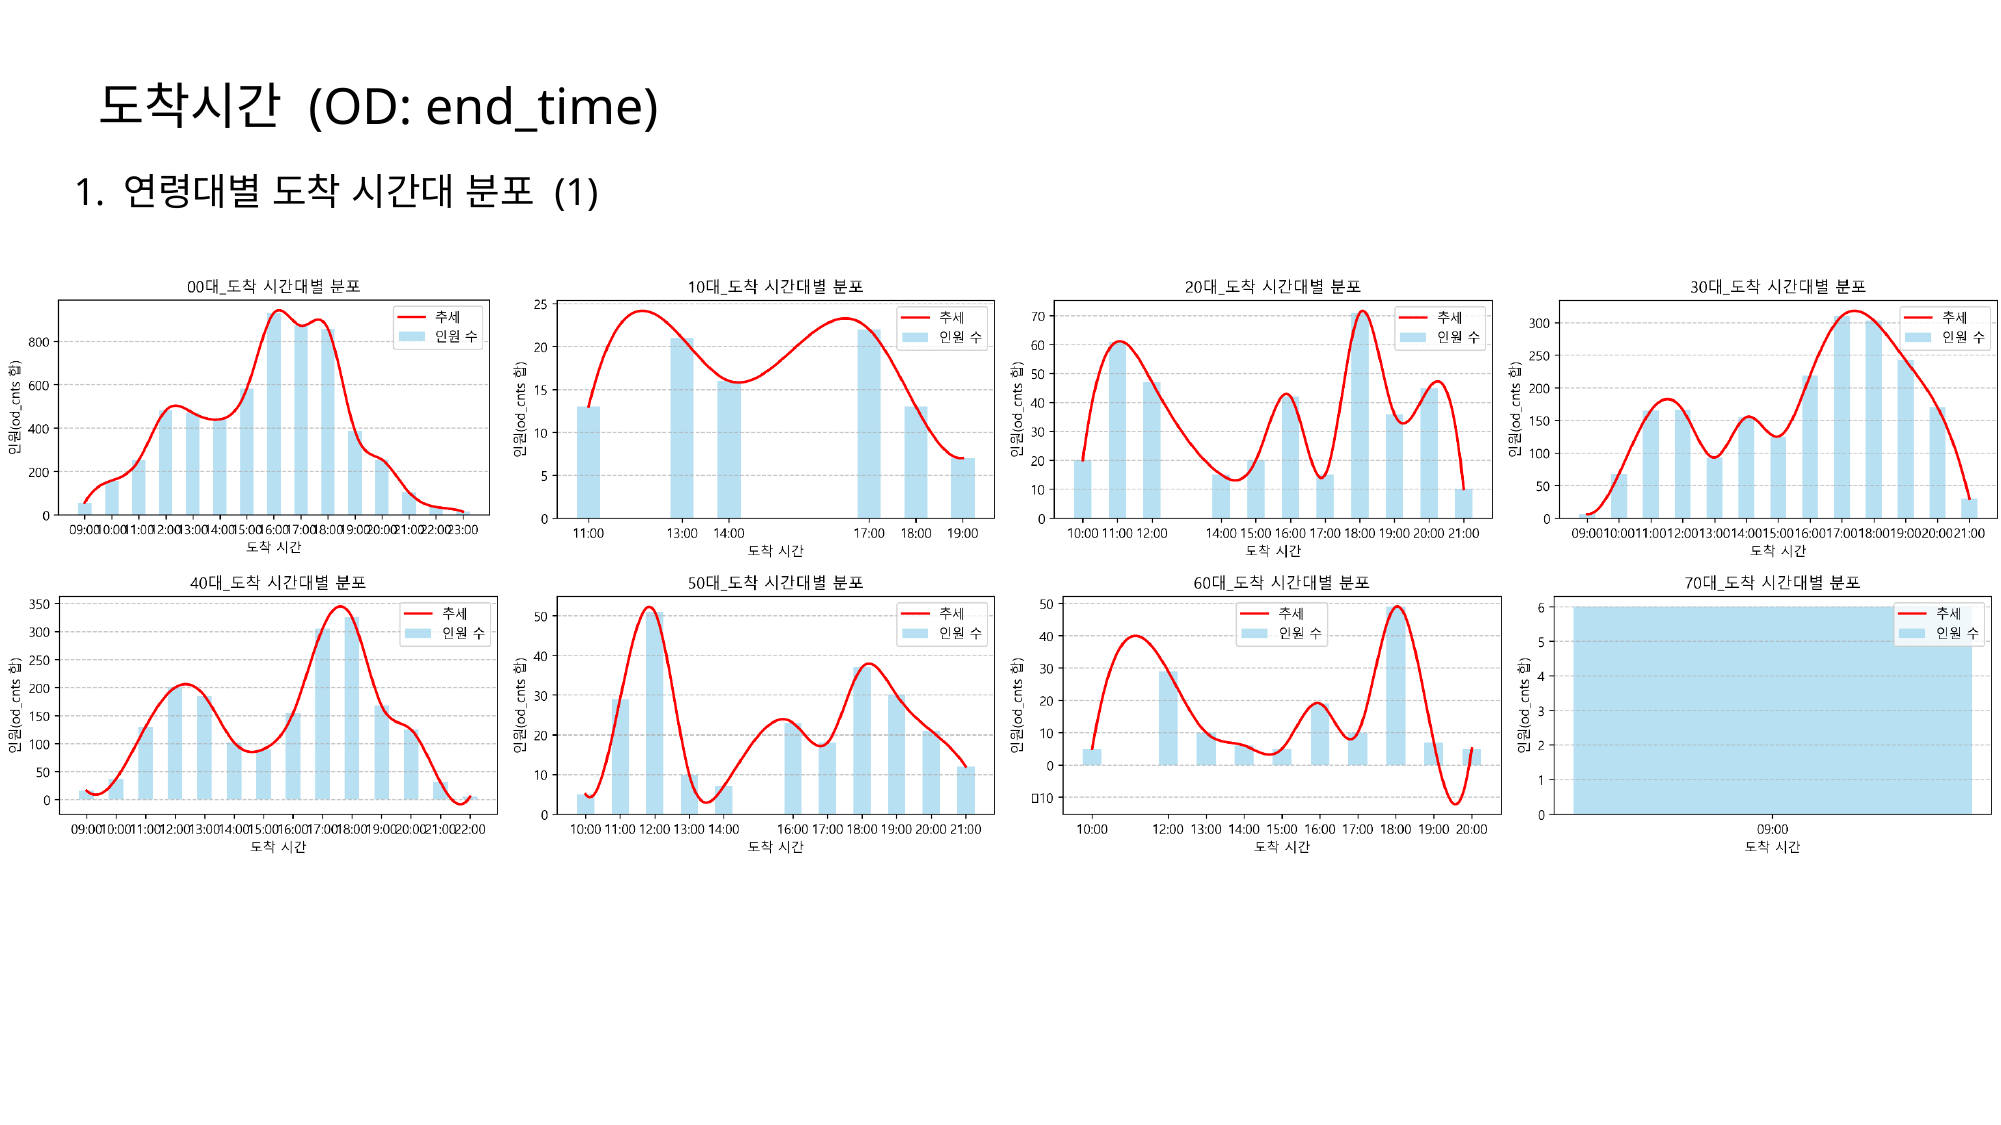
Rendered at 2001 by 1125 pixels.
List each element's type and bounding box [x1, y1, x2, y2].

text_box [67, 67, 690, 222]
picture [0, 271, 498, 564]
picture [0, 271, 2000, 864]
